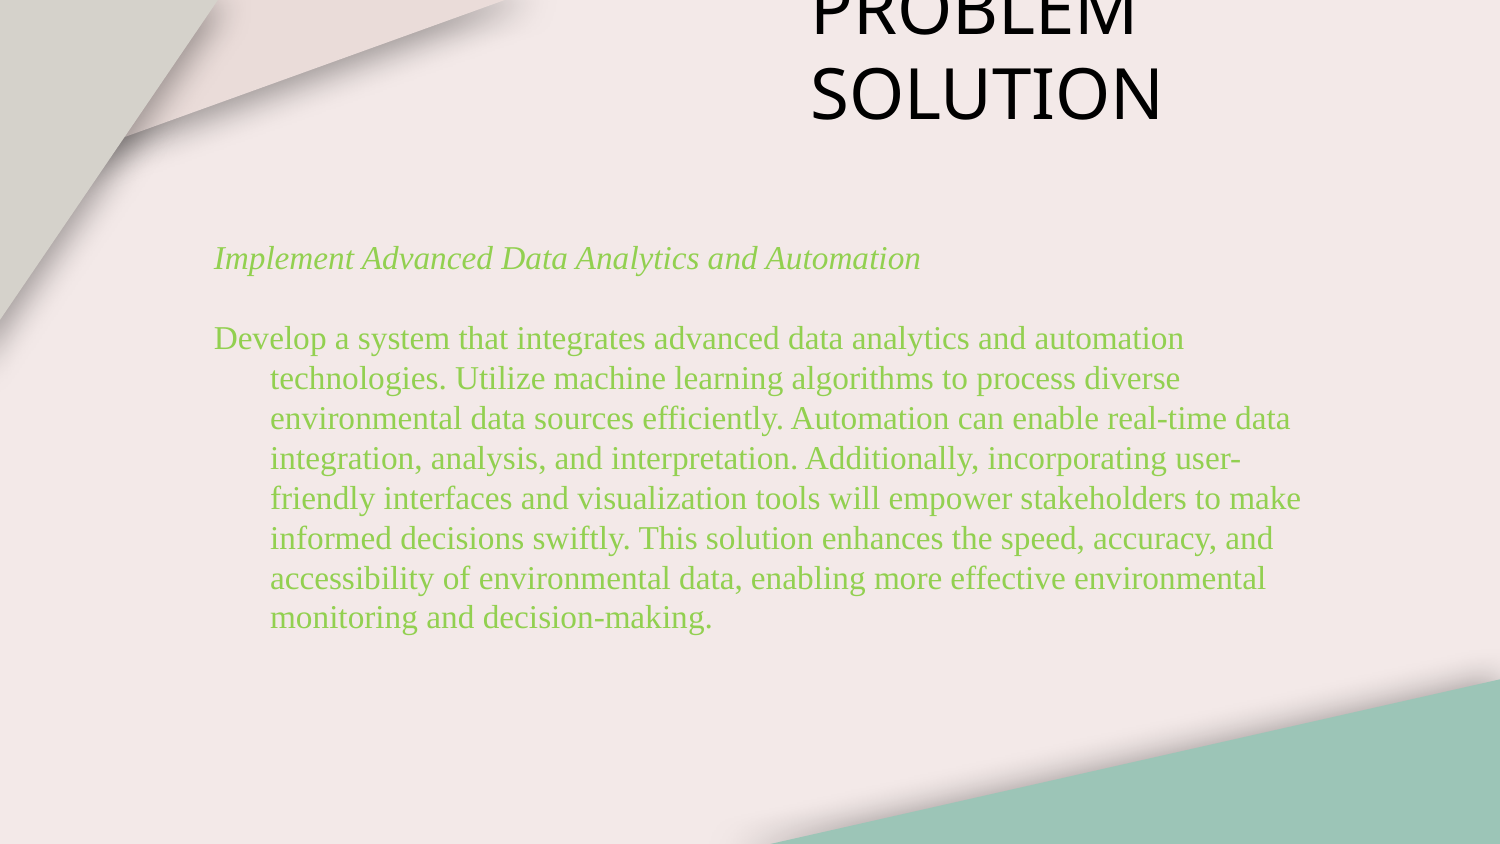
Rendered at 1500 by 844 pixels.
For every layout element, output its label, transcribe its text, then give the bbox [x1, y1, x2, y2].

subtitle Implement Advanced Data Analytics and Automation Develop a system that integrates advanced data analytics and automation technologies. Utilize machine learning algorithms to process diverse environmental data sources efficiently. Automation can enable real-time data integration, analysis, and interpretation. Additionally, incorporating user-friendly interfaces and visualization tools will empower stakeholders to make informed decisions swiftly. This solution enhances the speed, accuracy, and accessibility of environmental data, enabling more effective environmental monitoring and decision-making. [180, 221, 1320, 604]
title PROBLEM SOLUTION [795, 54, 1389, 149]
text_box [770, 679, 1500, 844]
